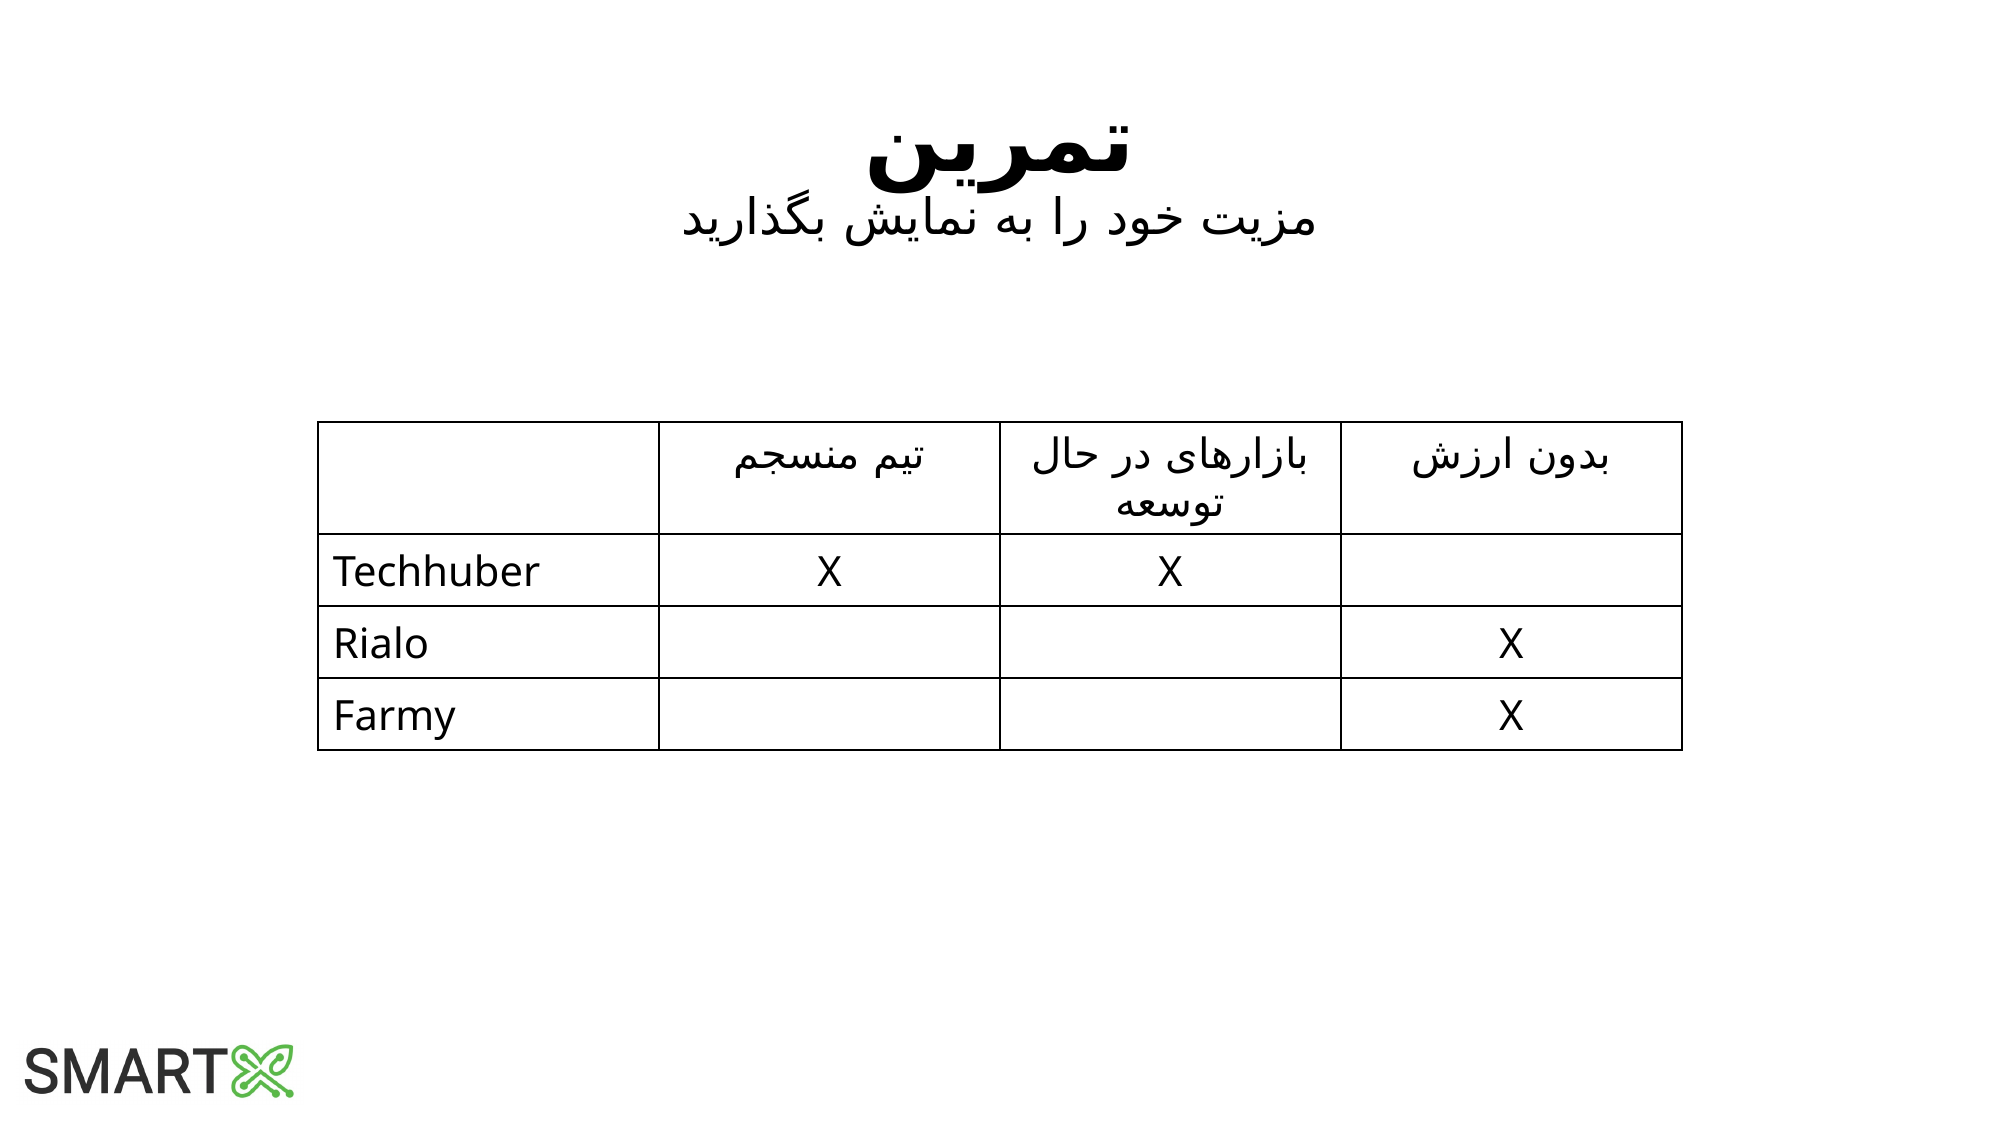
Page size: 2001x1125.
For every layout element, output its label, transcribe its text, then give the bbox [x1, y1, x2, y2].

table_cell X [1342, 679, 1681, 749]
table_cell [660, 679, 999, 749]
title تمرین مزیت خود را به نمایش بگذارید [137, 59, 1863, 278]
table_cell [1001, 679, 1340, 749]
table_cell Rialo [319, 607, 658, 677]
table_cell [1342, 535, 1681, 605]
table_header بدون ارزش [1342, 423, 1681, 533]
table_cell X [1342, 607, 1681, 677]
table_cell X [660, 535, 999, 605]
table_cell Farmy [319, 679, 658, 749]
table_cell Techhuber [319, 535, 658, 605]
table_cell [660, 607, 999, 677]
picture [16, 1040, 304, 1105]
table_cell X [1001, 535, 1340, 605]
table_header تیم منسجم [660, 423, 999, 533]
table_header [319, 423, 658, 533]
table_header بازارهای در حال توسعه [1001, 423, 1340, 533]
table_cell [1001, 607, 1340, 677]
